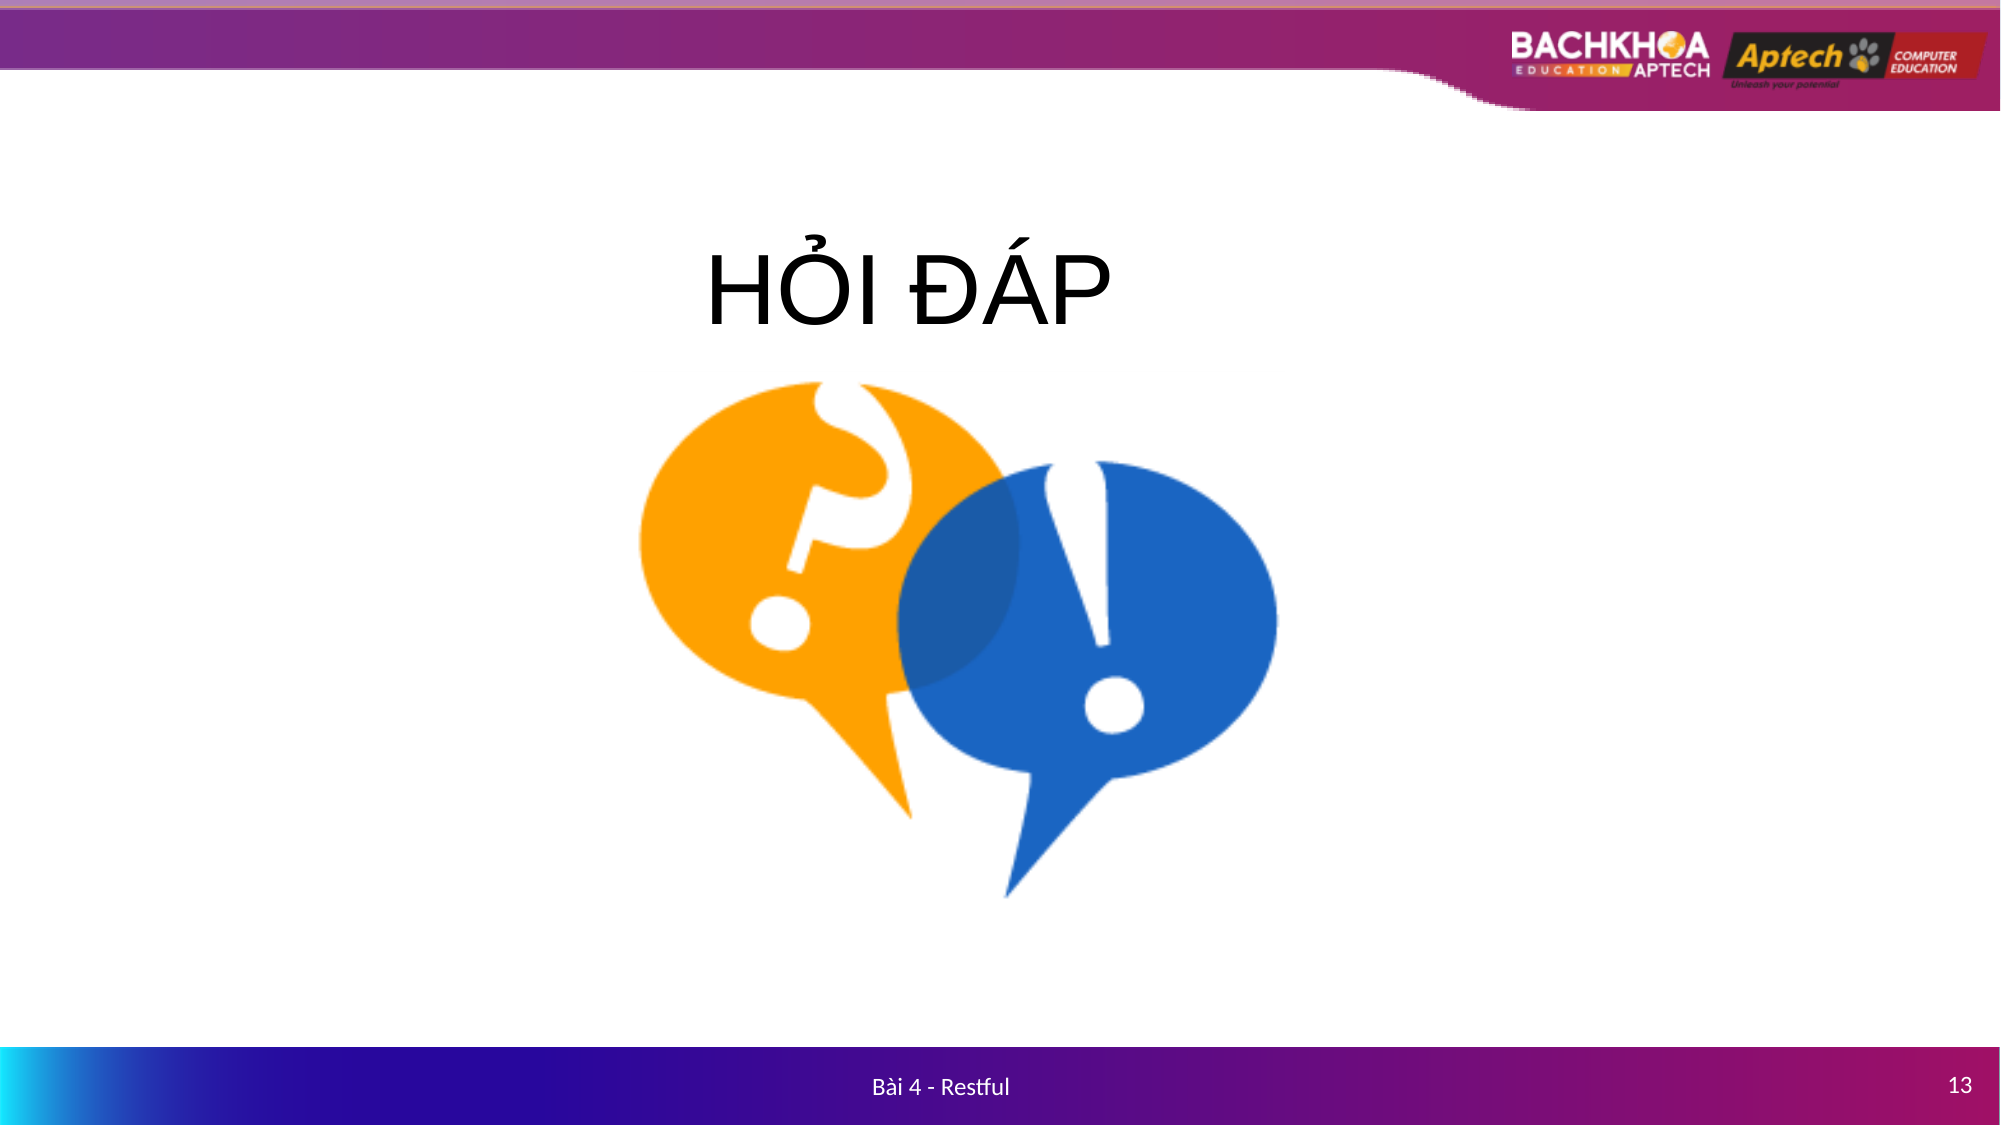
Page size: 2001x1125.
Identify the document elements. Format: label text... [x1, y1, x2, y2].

title HỎI ĐÁP [272, 112, 1548, 354]
picture [0, 0, 2001, 111]
picture [632, 370, 1286, 909]
picture [0, 1045, 2000, 1125]
